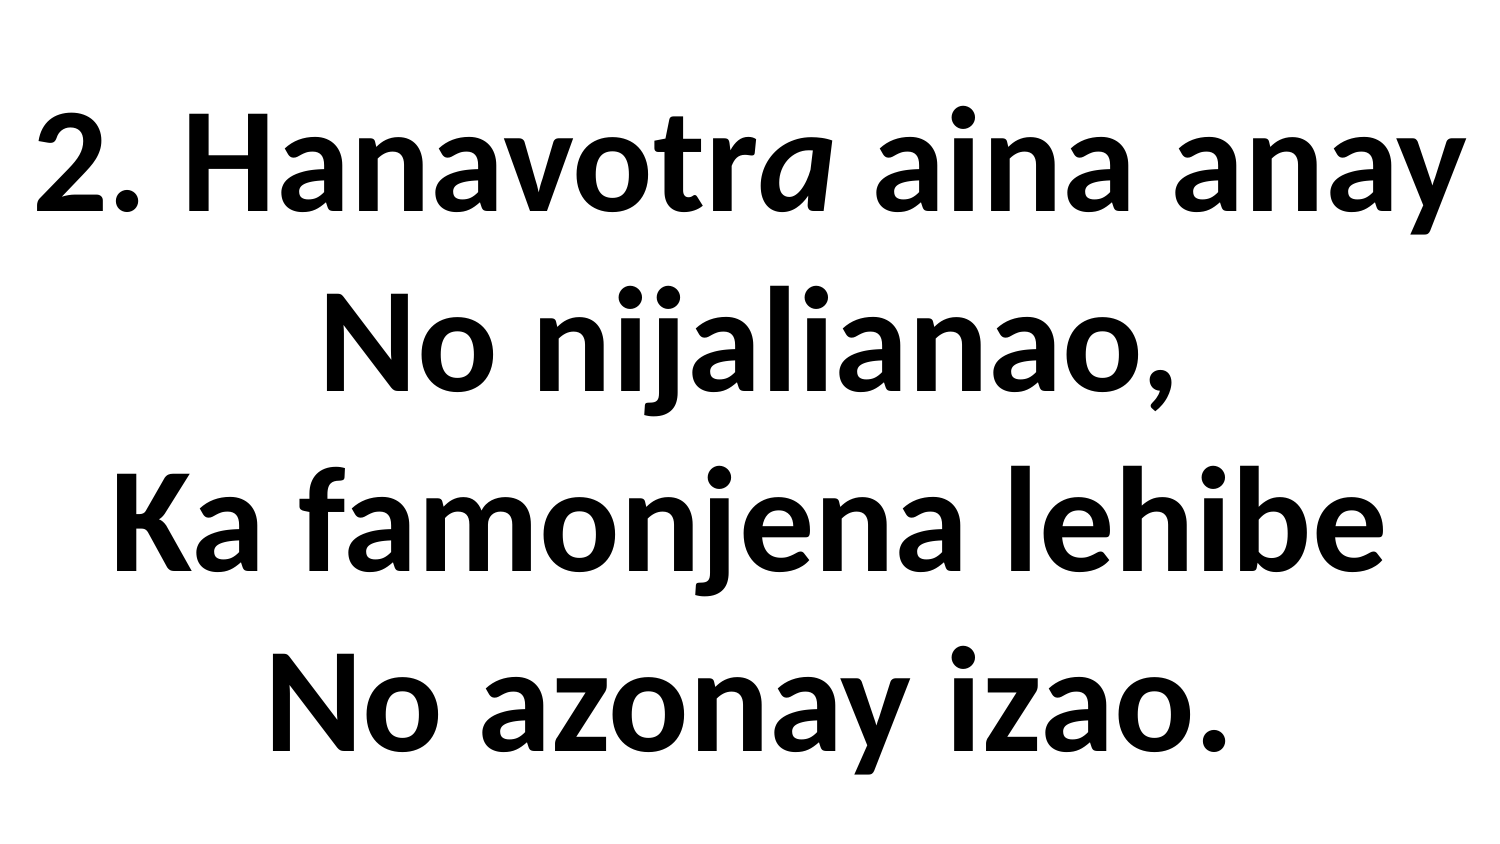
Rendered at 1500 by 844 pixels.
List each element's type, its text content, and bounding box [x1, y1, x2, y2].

title 2. Hanavotra aina anay No nijalianao, Ka famonjena lehibe No azonay izao. [0, 0, 1500, 844]
